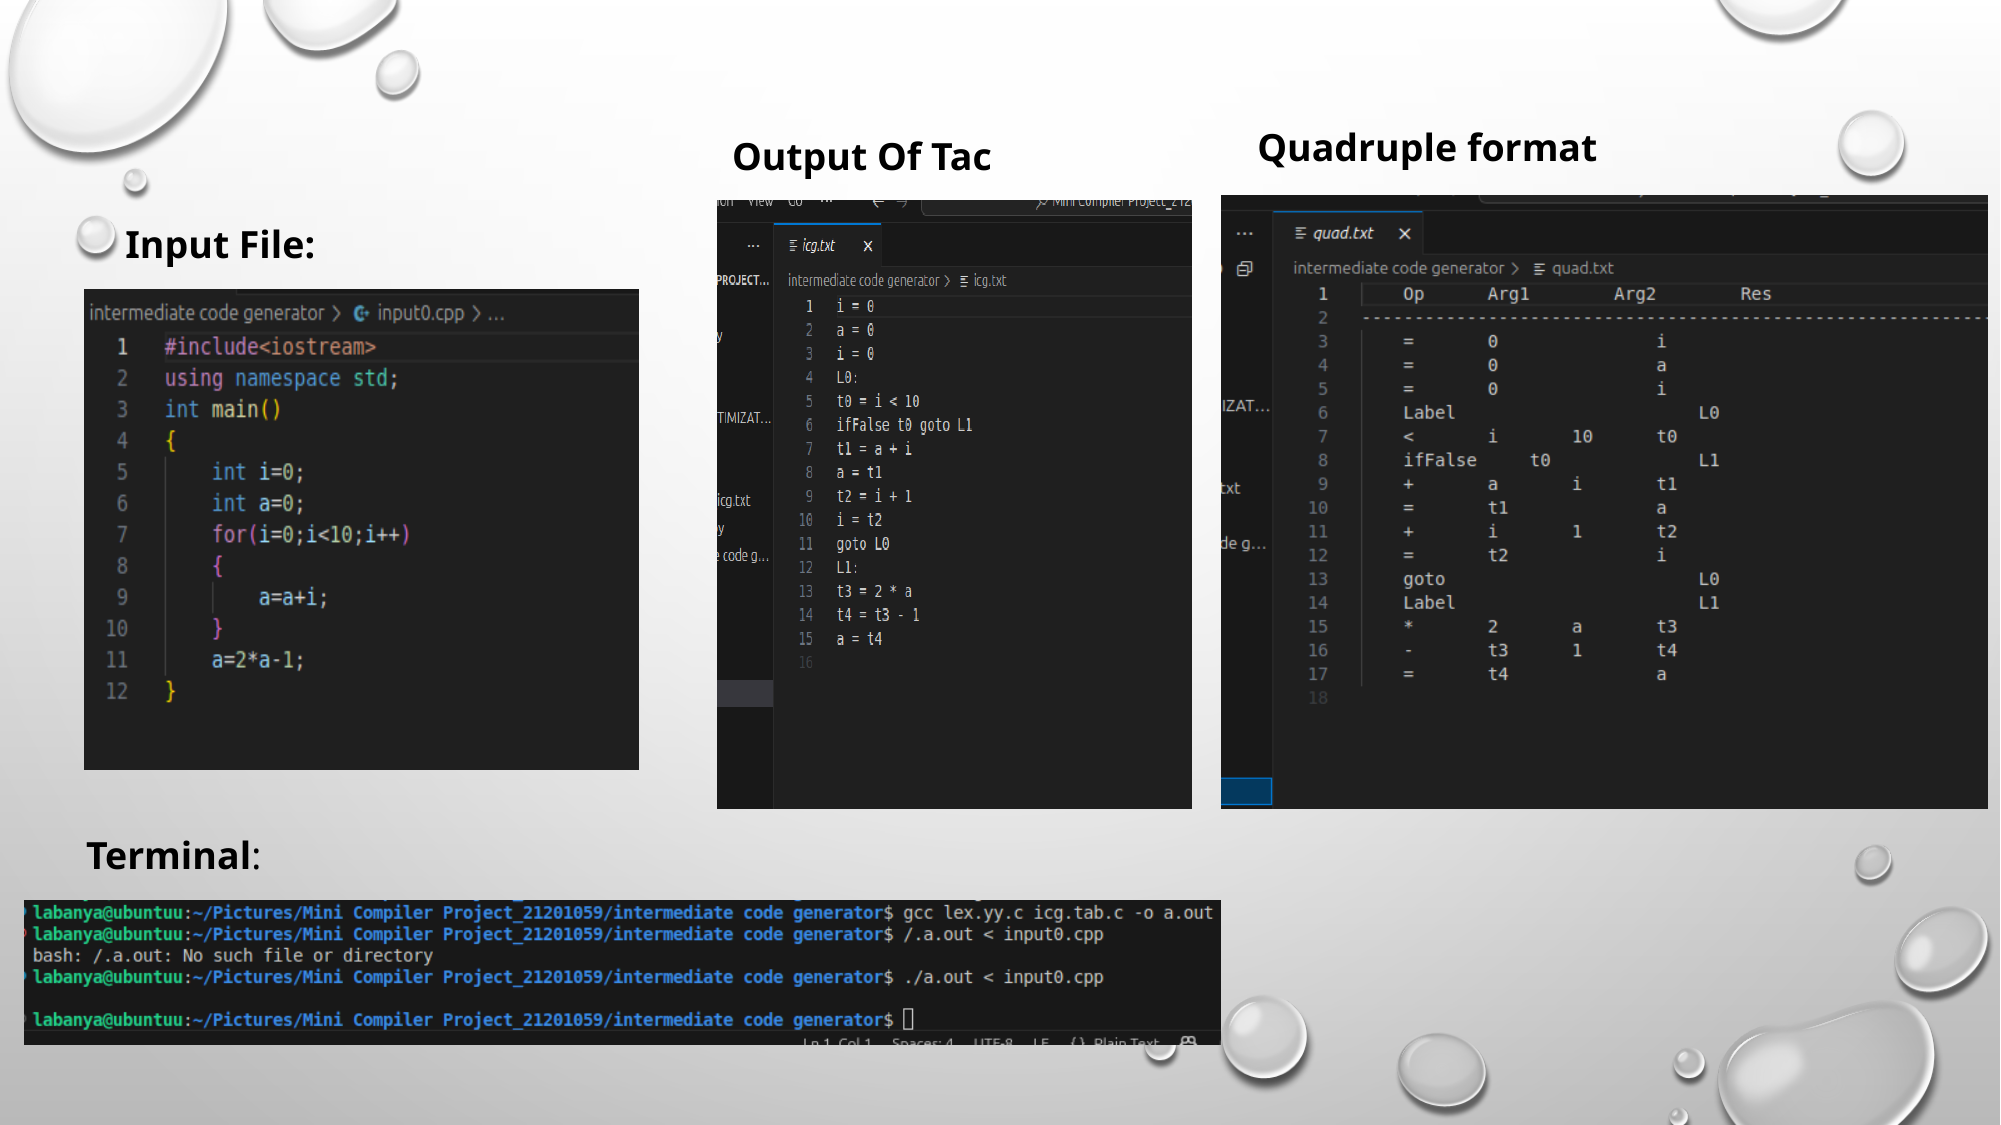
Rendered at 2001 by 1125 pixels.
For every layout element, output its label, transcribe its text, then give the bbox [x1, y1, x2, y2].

text_box Quadruple format [1242, 116, 1789, 177]
picture [0, 0, 2000, 1125]
text_box Input File: [110, 213, 612, 274]
text_box Terminal: [71, 824, 595, 885]
text_box Output Of Tac [717, 125, 1169, 186]
